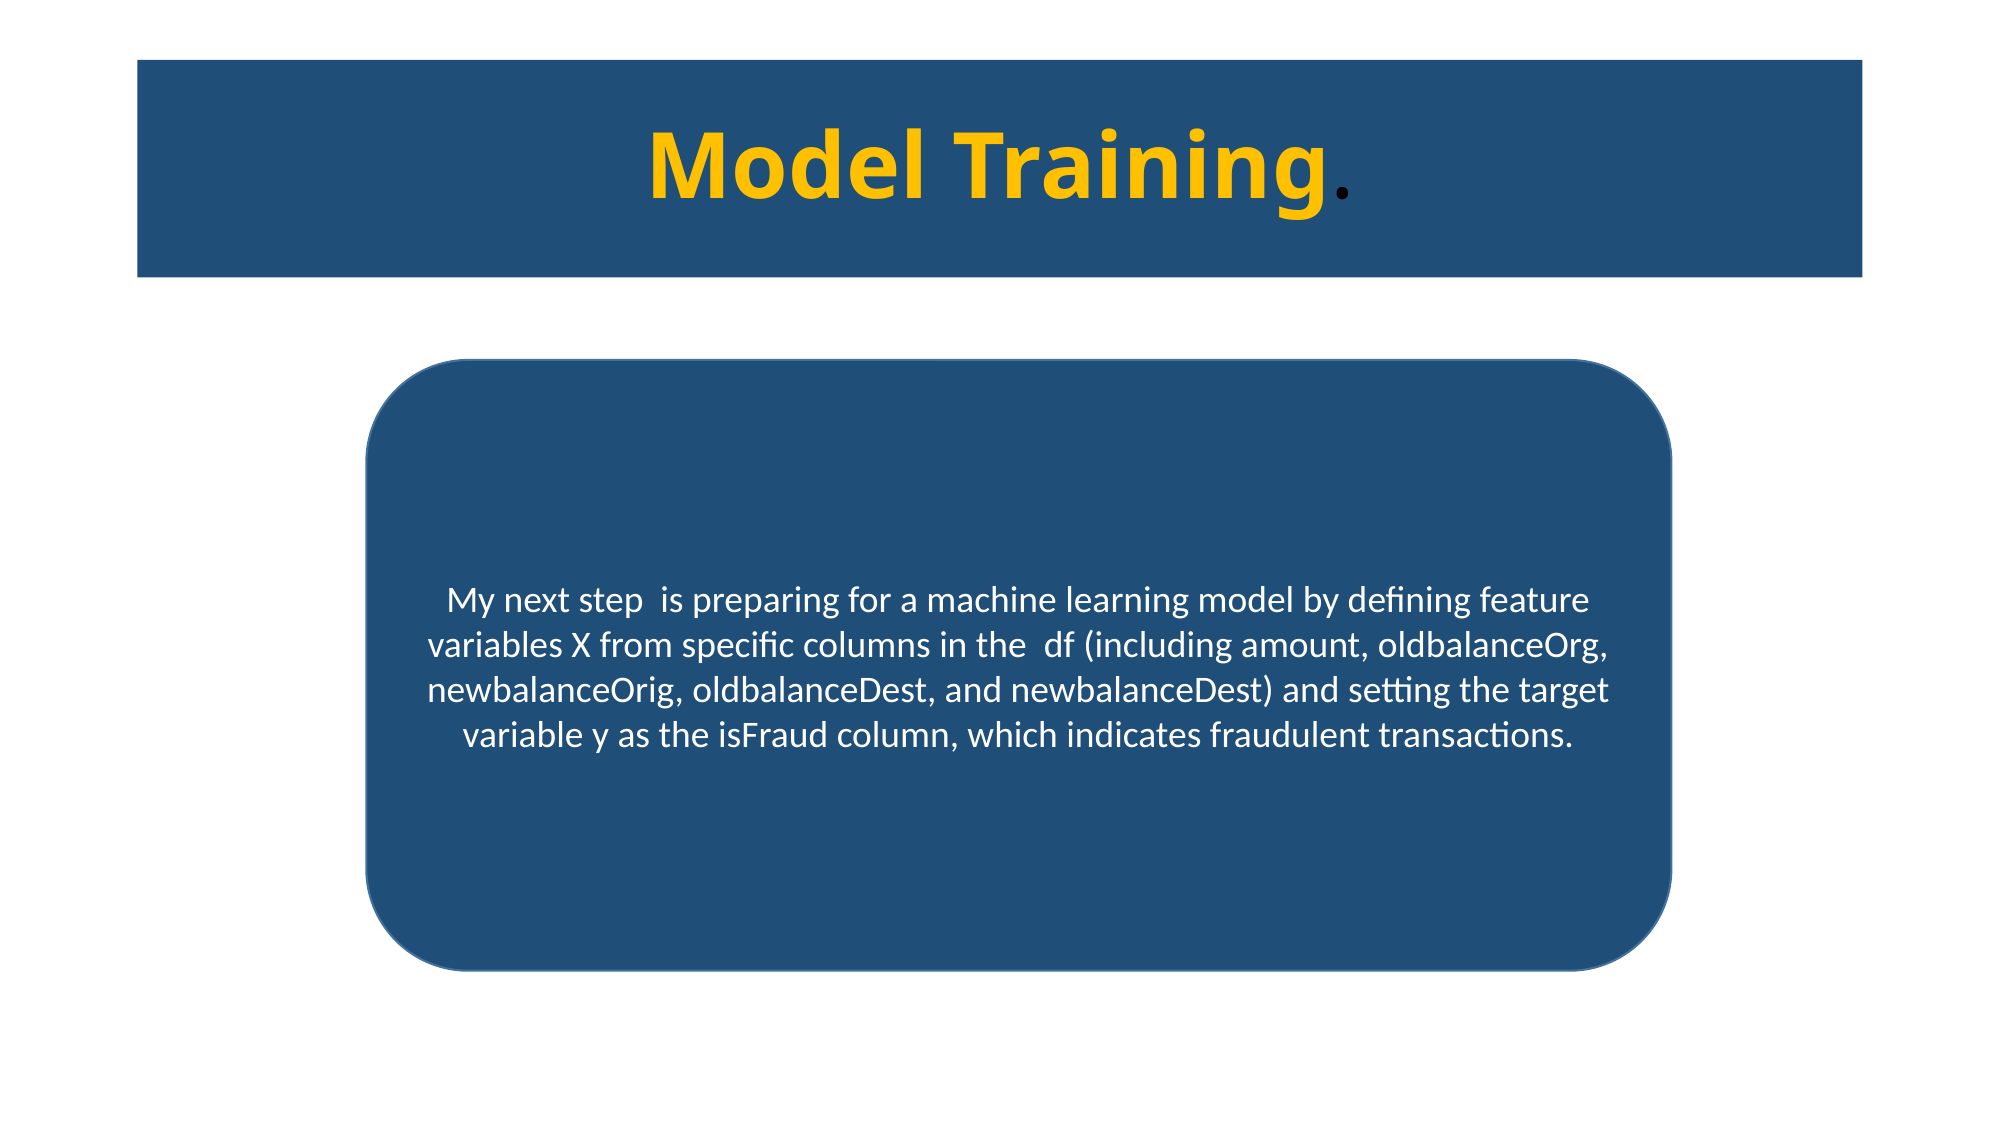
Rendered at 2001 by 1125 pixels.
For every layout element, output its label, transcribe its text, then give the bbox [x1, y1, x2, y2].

text_box My next step is preparing for a machine learning model by defining feature variables X from specific columns in the df (including amount, oldbalanceOrg, newbalanceOrig, oldbalanceDest, and newbalanceDest) and setting the target variable y as the isFraud column, which indicates fraudulent transactions. [365, 358, 1673, 972]
title Model Training. [137, 59, 1863, 278]
